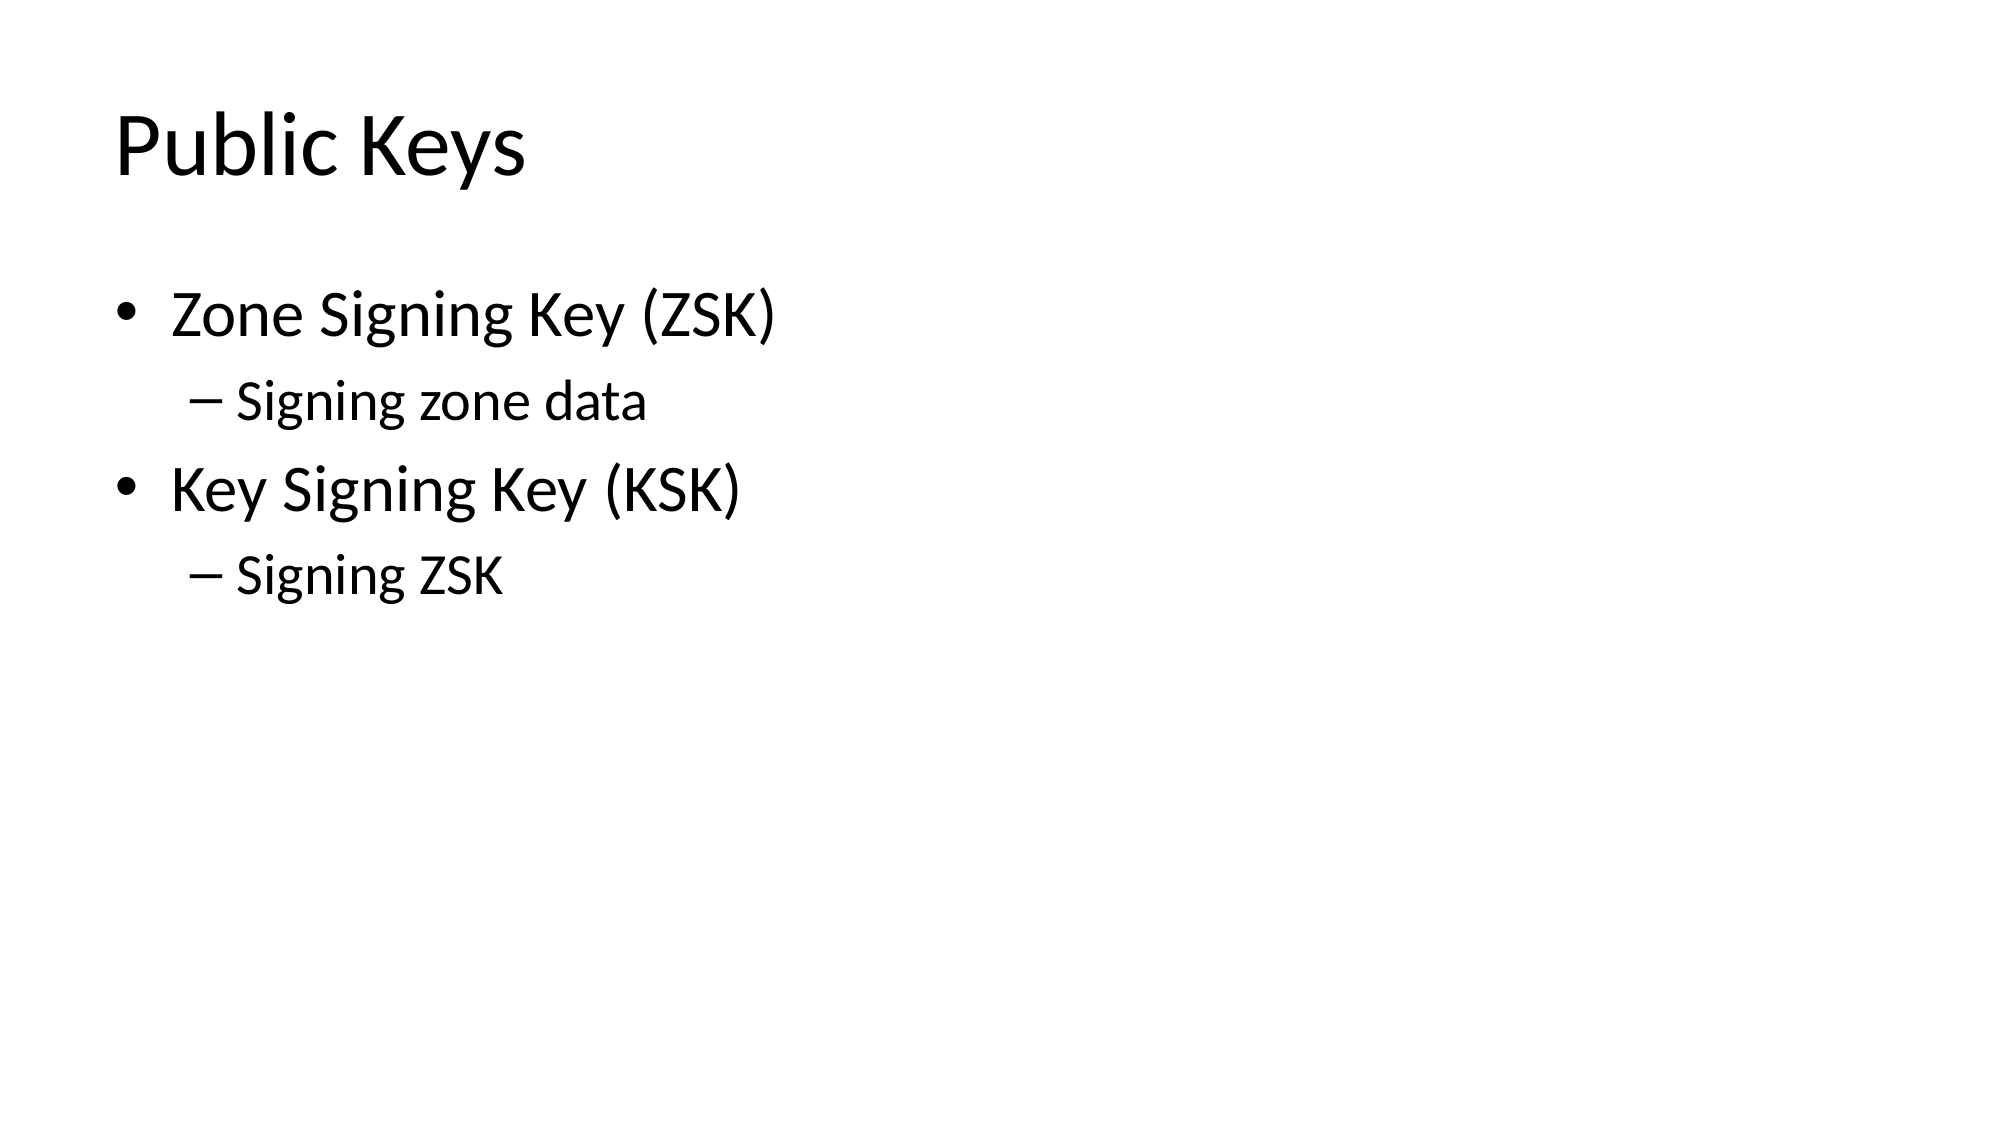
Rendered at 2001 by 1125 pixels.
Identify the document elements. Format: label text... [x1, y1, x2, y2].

list Zone Signing Key (ZSK) Signing zone data Key Signing Key (KSK) Signing ZSK [99, 262, 1900, 1005]
title Public Keys [99, 45, 1900, 233]
